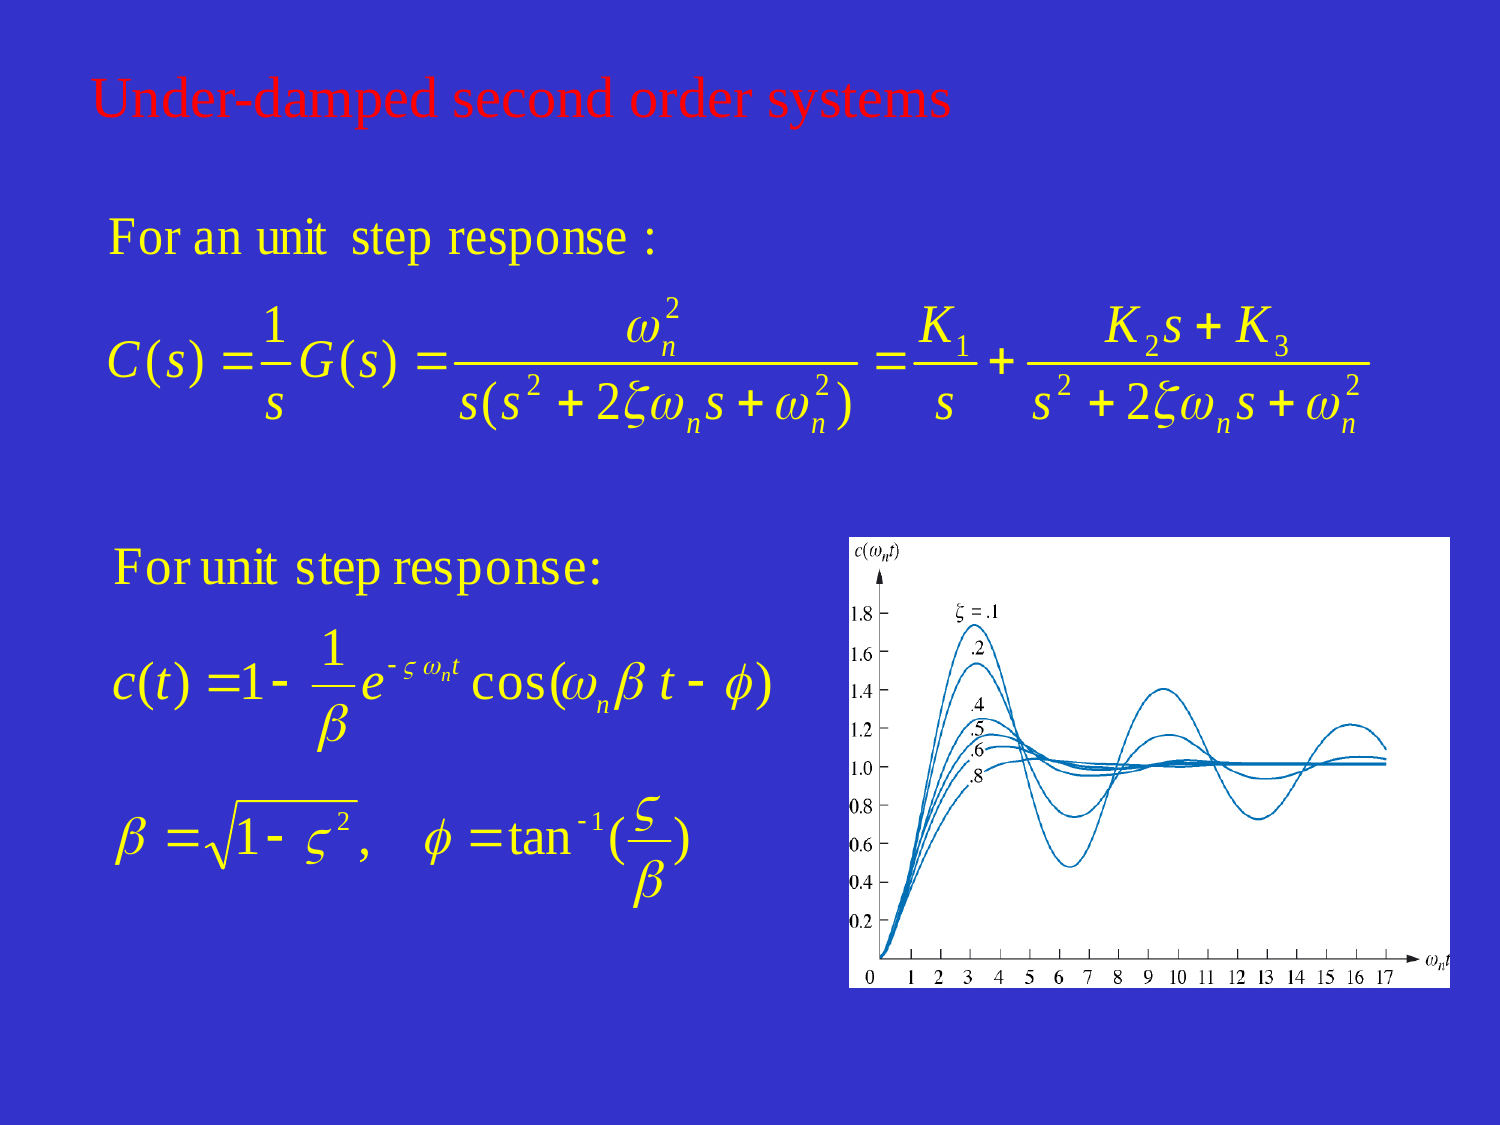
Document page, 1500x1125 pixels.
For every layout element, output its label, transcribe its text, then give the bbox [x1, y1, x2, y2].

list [106, 536, 779, 914]
title Under-damped second order systems [75, 0, 1350, 188]
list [849, 537, 1451, 988]
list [99, 206, 1376, 444]
